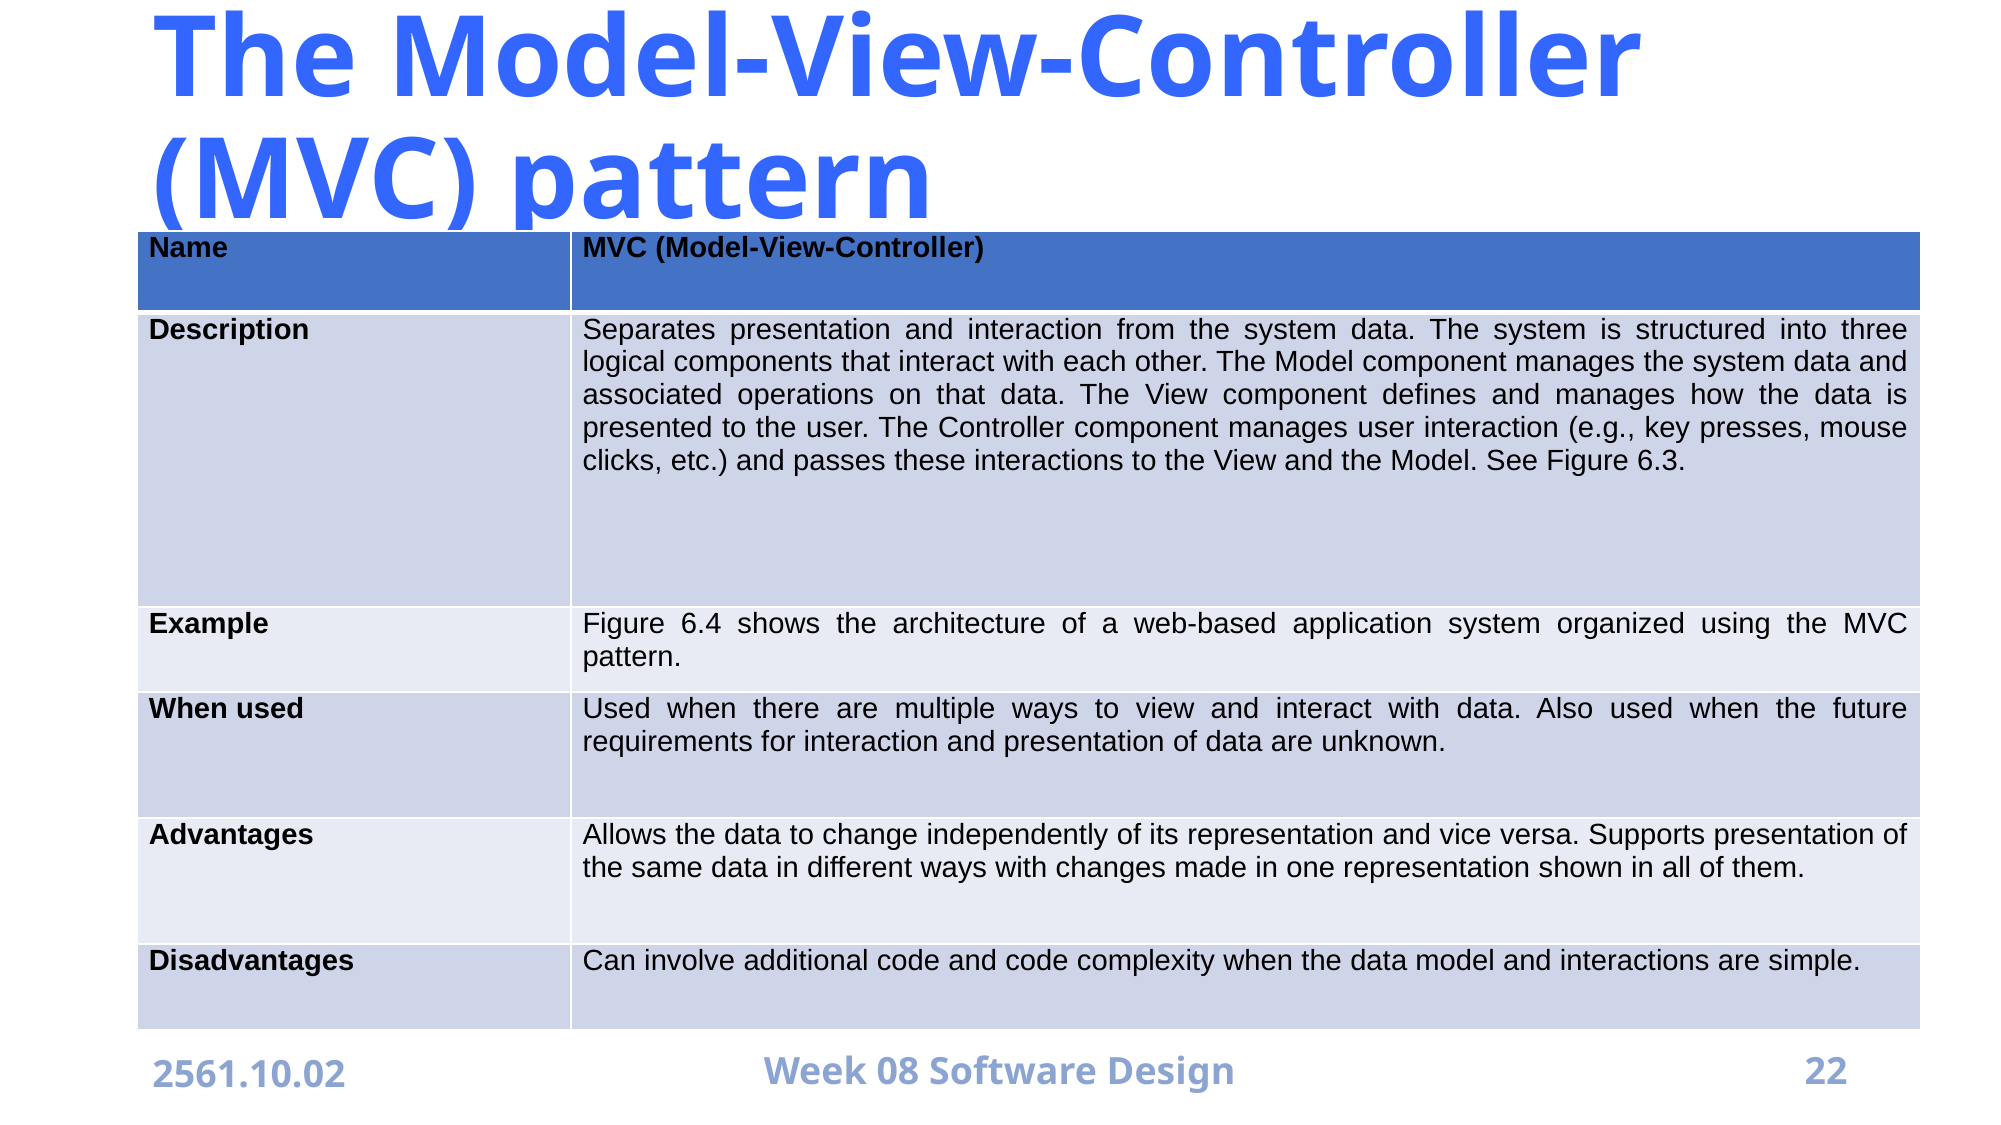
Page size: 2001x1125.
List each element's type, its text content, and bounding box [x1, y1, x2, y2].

table_header MVC (Model-View-Controller) [572, 232, 1920, 310]
table_cell Disadvantages [138, 945, 570, 1029]
table_cell Separates presentation and interaction from the system data. The system is structured into three logical components that interact with each other. The Model component manages the system data and associated operations on that data. The View component defines and manages how the data is presented to the user. The Controller component manages user interaction (e.g., key presses, mouse clicks, etc.) and passes these interactions to the View and the Model. See Figure 6.3. [572, 315, 1920, 606]
slide_number 22 [1412, 1042, 1863, 1103]
table_cell Can involve additional code and code complexity when the data model and interactions are simple. [572, 945, 1920, 1029]
table_cell When used [138, 693, 570, 817]
table_cell Advantages [138, 819, 570, 943]
table_cell Used when there are multiple ways to view and interact with data. Also used when the future requirements for interaction and presentation of data are unknown. [572, 693, 1920, 817]
table_cell Example [138, 608, 570, 691]
table_header Name [138, 232, 570, 310]
table_cell Figure 6.4 shows the architecture of a web-based application system organized using the MVC pattern. [572, 608, 1920, 691]
table_cell Allows the data to change independently of its representation and vice versa. Supports presentation of the same data in different ways with changes made in one representation shown in all of them. [572, 819, 1920, 943]
footer Week 08 Software Design [662, 1042, 1338, 1103]
table_cell Description [138, 315, 570, 606]
title The Model-View-Controller (MVC) pattern [137, 39, 1863, 204]
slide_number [137, 1042, 588, 1103]
